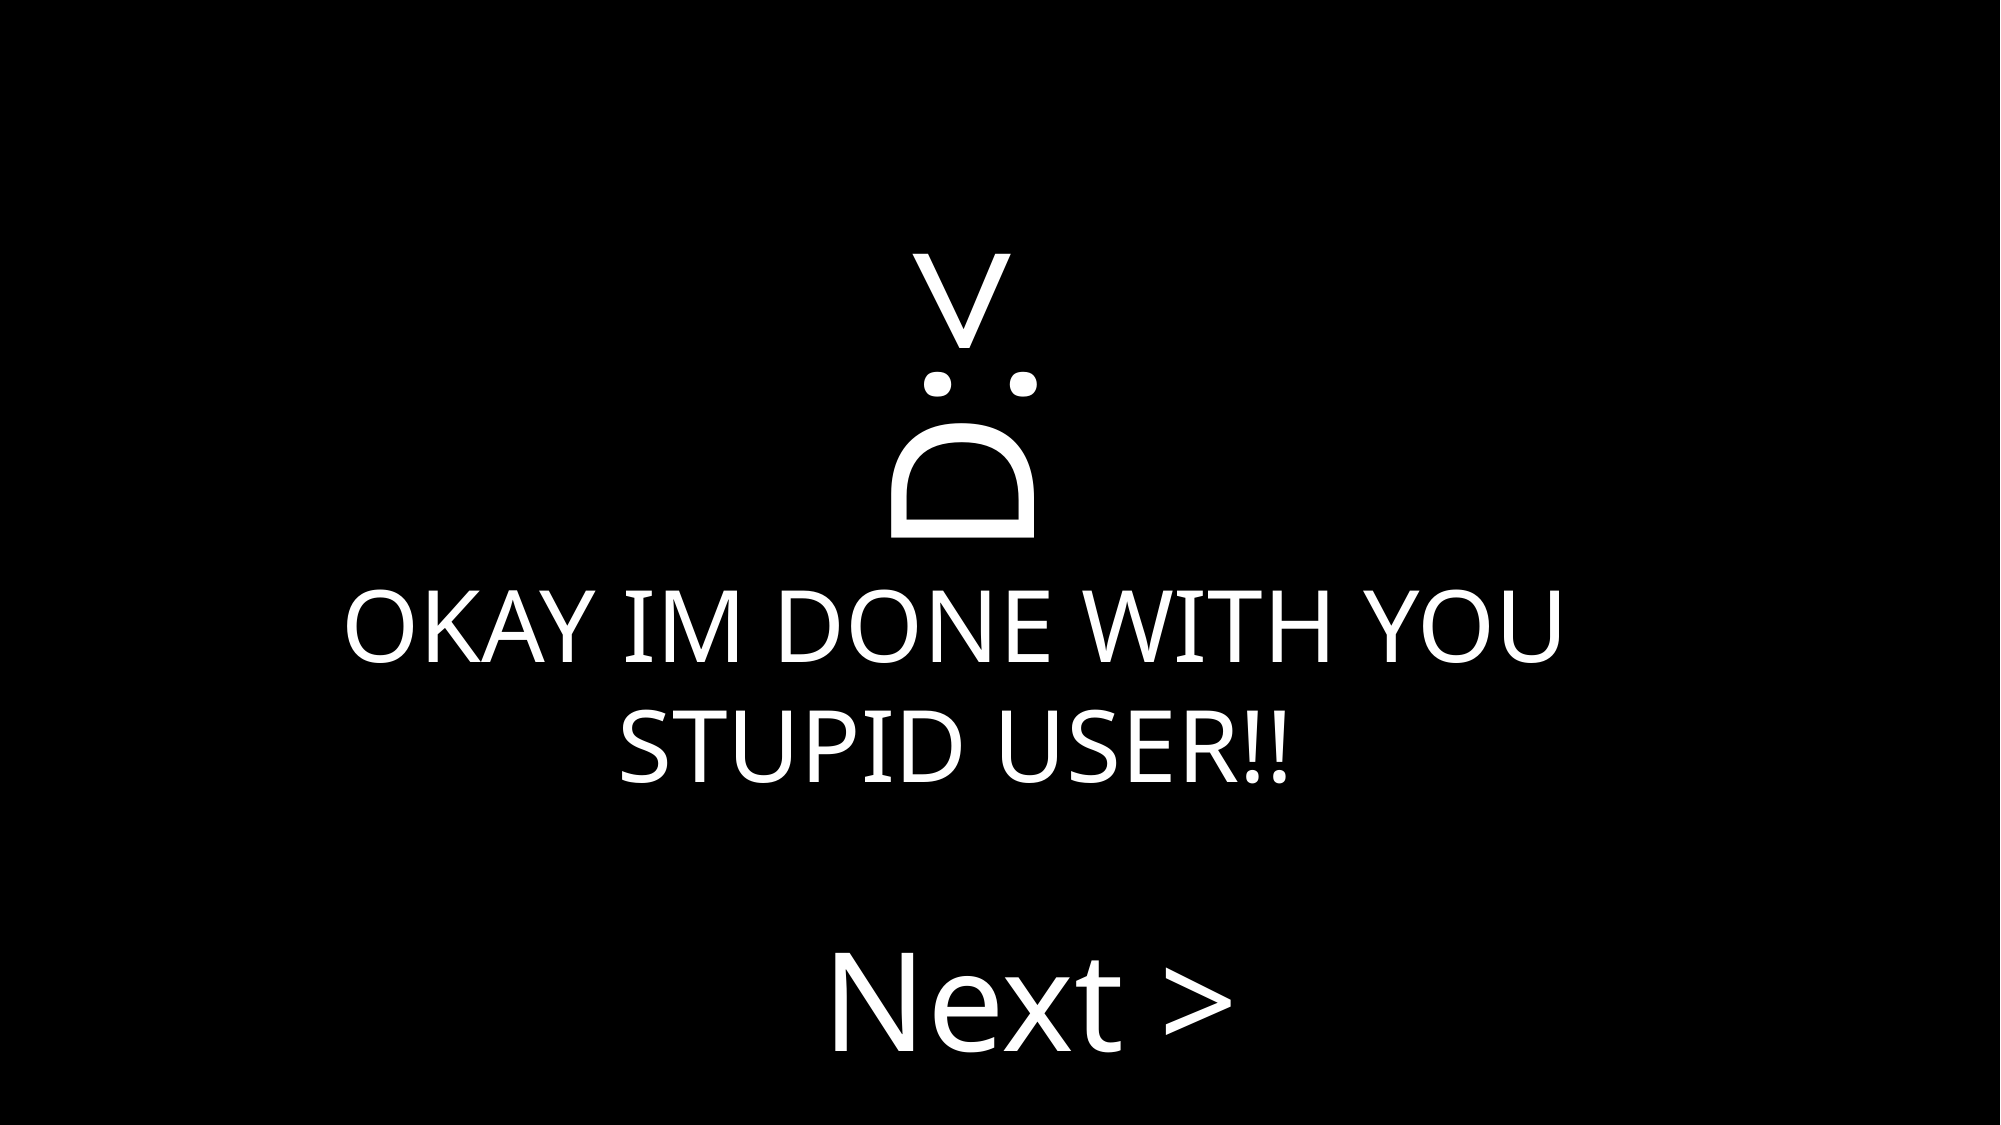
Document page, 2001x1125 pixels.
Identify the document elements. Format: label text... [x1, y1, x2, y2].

text_box Next > [807, 906, 1254, 1086]
text_box OKAY IM DONE WITH YOU STUPID USER!! [327, 554, 1585, 810]
text_box D:< [826, 60, 1082, 554]
